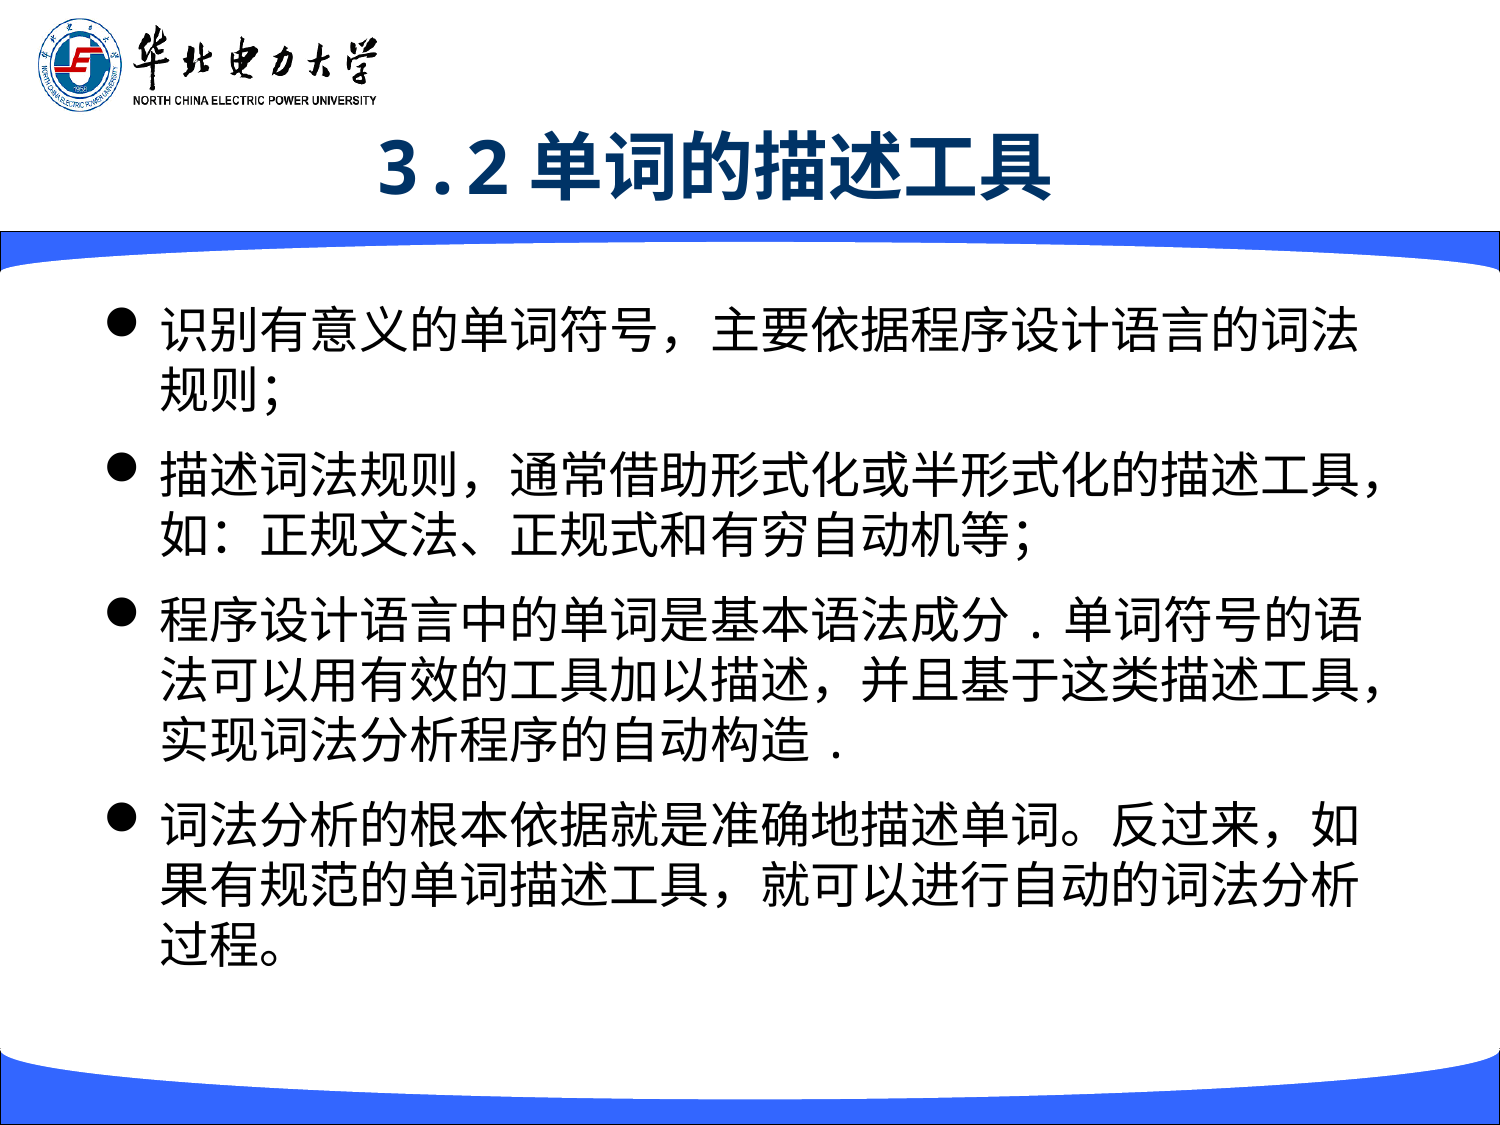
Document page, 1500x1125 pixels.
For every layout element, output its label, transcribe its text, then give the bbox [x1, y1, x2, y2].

picture [0, 0, 414, 126]
list 识别有意义的单词符号，主要依据程序设计语言的词法规则； 描述词法规则，通常借助形式化或半形式化的描述工具，如：正规文法、正规式和有穷自动机等； 程序设计语言中的单词是基本语法成分.单词符号的语法可以用有效的工具加以描述，并且基于这类描述工具，实现词法分析程序的自动构造. 词法分析的根本依据就是准确地描述单词。反过来，如果有规范的单词描述工具，就可以进行自动的词法分析过程。 [88, 290, 1425, 1047]
title 3.2单词的描述工具 [360, 101, 1069, 227]
